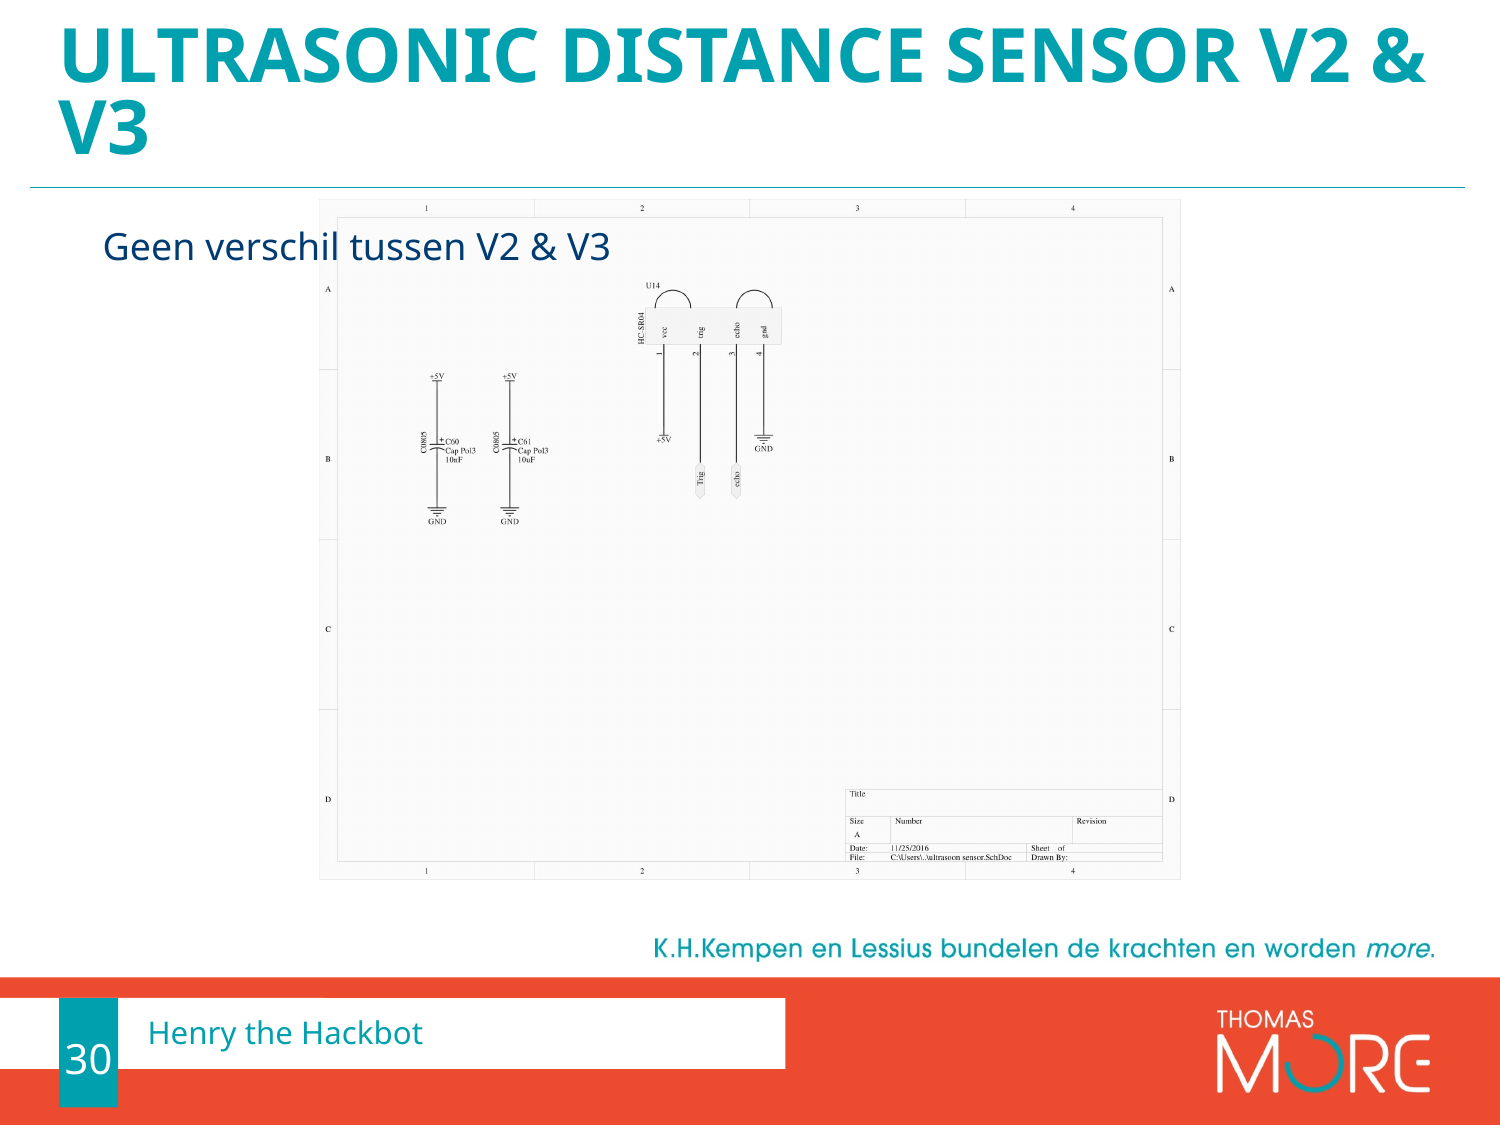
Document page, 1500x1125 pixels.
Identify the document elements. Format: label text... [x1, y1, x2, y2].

title Ultrasonic distance sensor V2 & V3 [0, 0, 1500, 188]
text_box Geen verschil tussen V2 & V3 [87, 215, 314, 276]
slide_number 30 [59, 998, 119, 1108]
footer Henry the Hackbot [123, 998, 786, 1069]
picture [655, 938, 1434, 962]
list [319, 199, 1181, 880]
picture [1187, 980, 1459, 1122]
